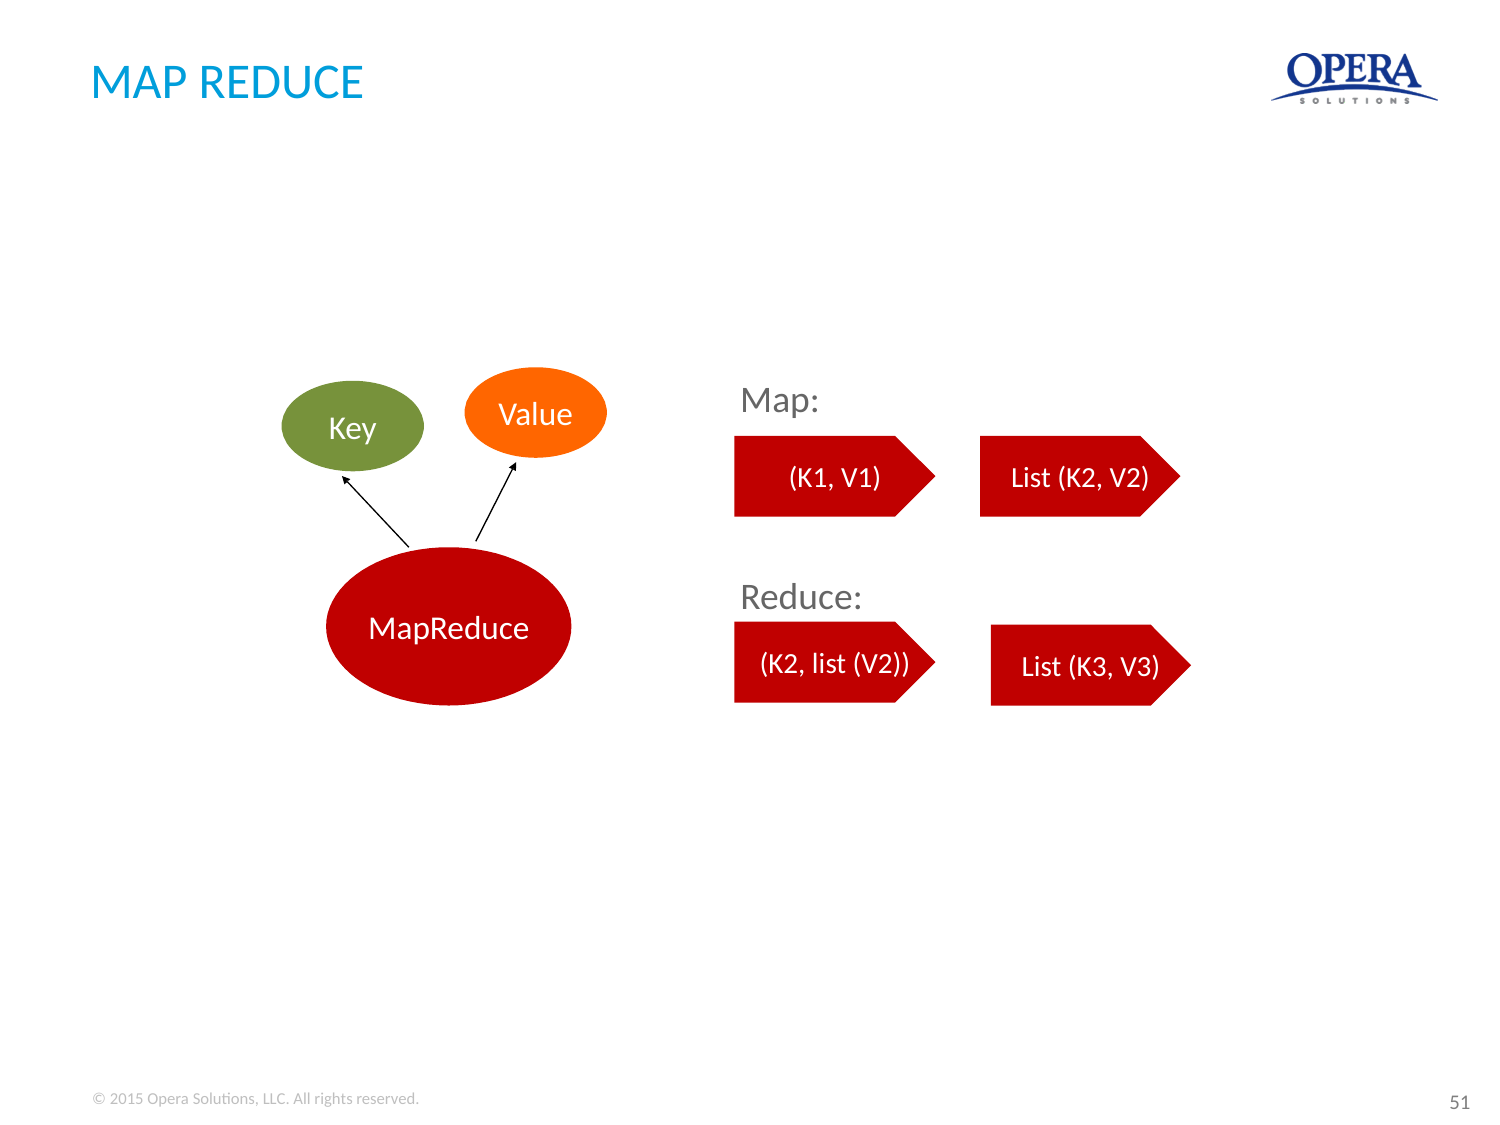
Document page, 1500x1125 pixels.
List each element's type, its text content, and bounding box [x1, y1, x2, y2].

text_box MapReduce [326, 547, 572, 706]
text_box (K2, list (V2)) [734, 621, 936, 703]
text_box [341, 476, 351, 485]
text_box List (K3, V3) [990, 624, 1192, 706]
text_box Reduce: [725, 564, 878, 624]
text_box Map: [725, 367, 835, 428]
text_box [508, 462, 517, 469]
title MAP REDUCE [75, 32, 1250, 125]
text_box List (K2, V2) [980, 435, 1181, 517]
text_box Key [281, 380, 425, 472]
text_box (K1, V1) [734, 435, 936, 517]
text_box Value [464, 367, 607, 458]
picture [1271, 53, 1438, 104]
